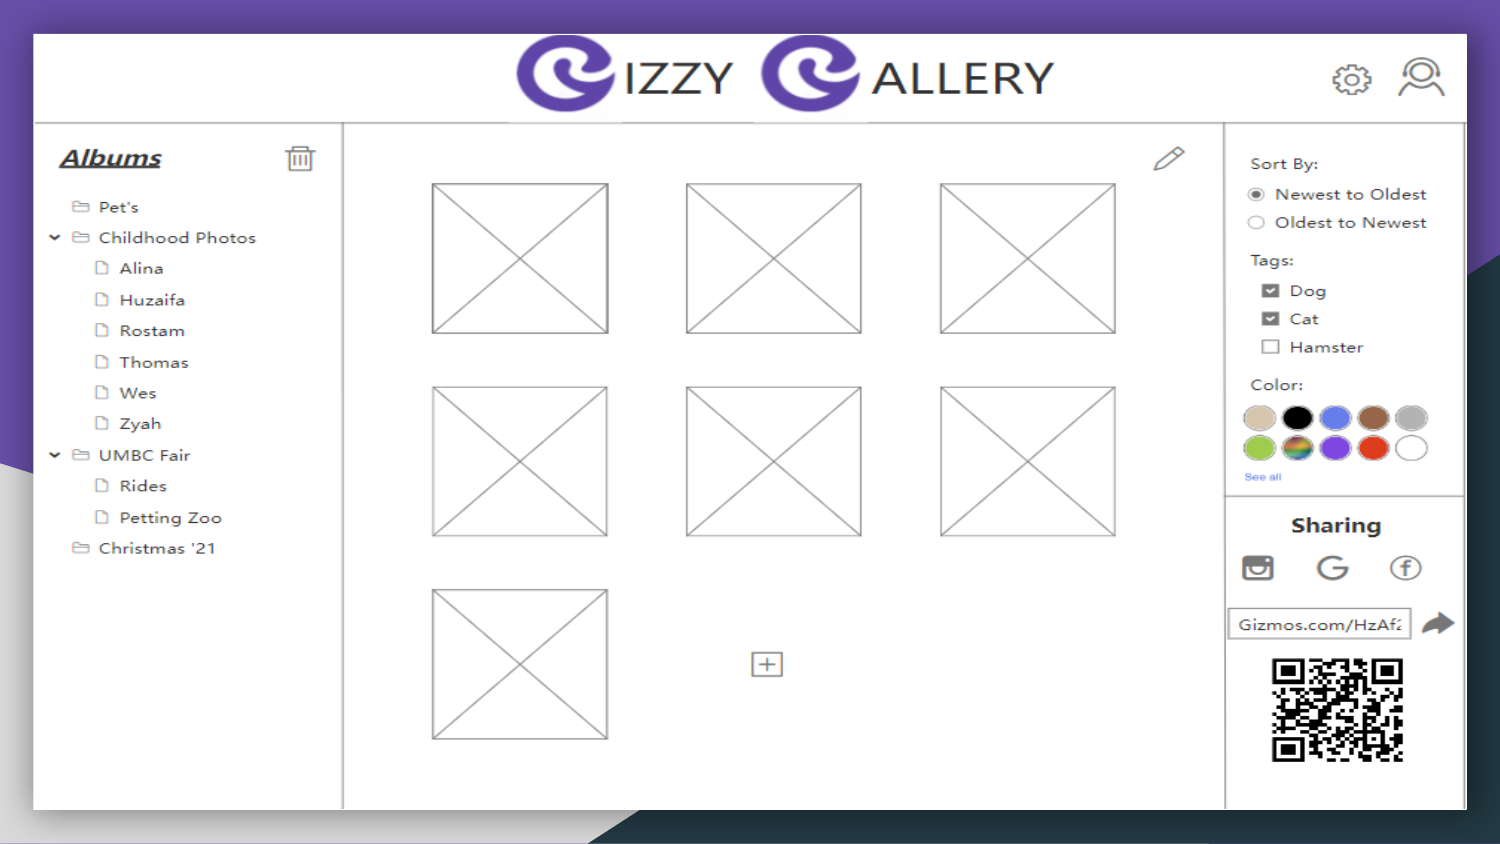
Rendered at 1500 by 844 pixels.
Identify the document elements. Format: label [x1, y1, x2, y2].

picture [35, 35, 1467, 809]
